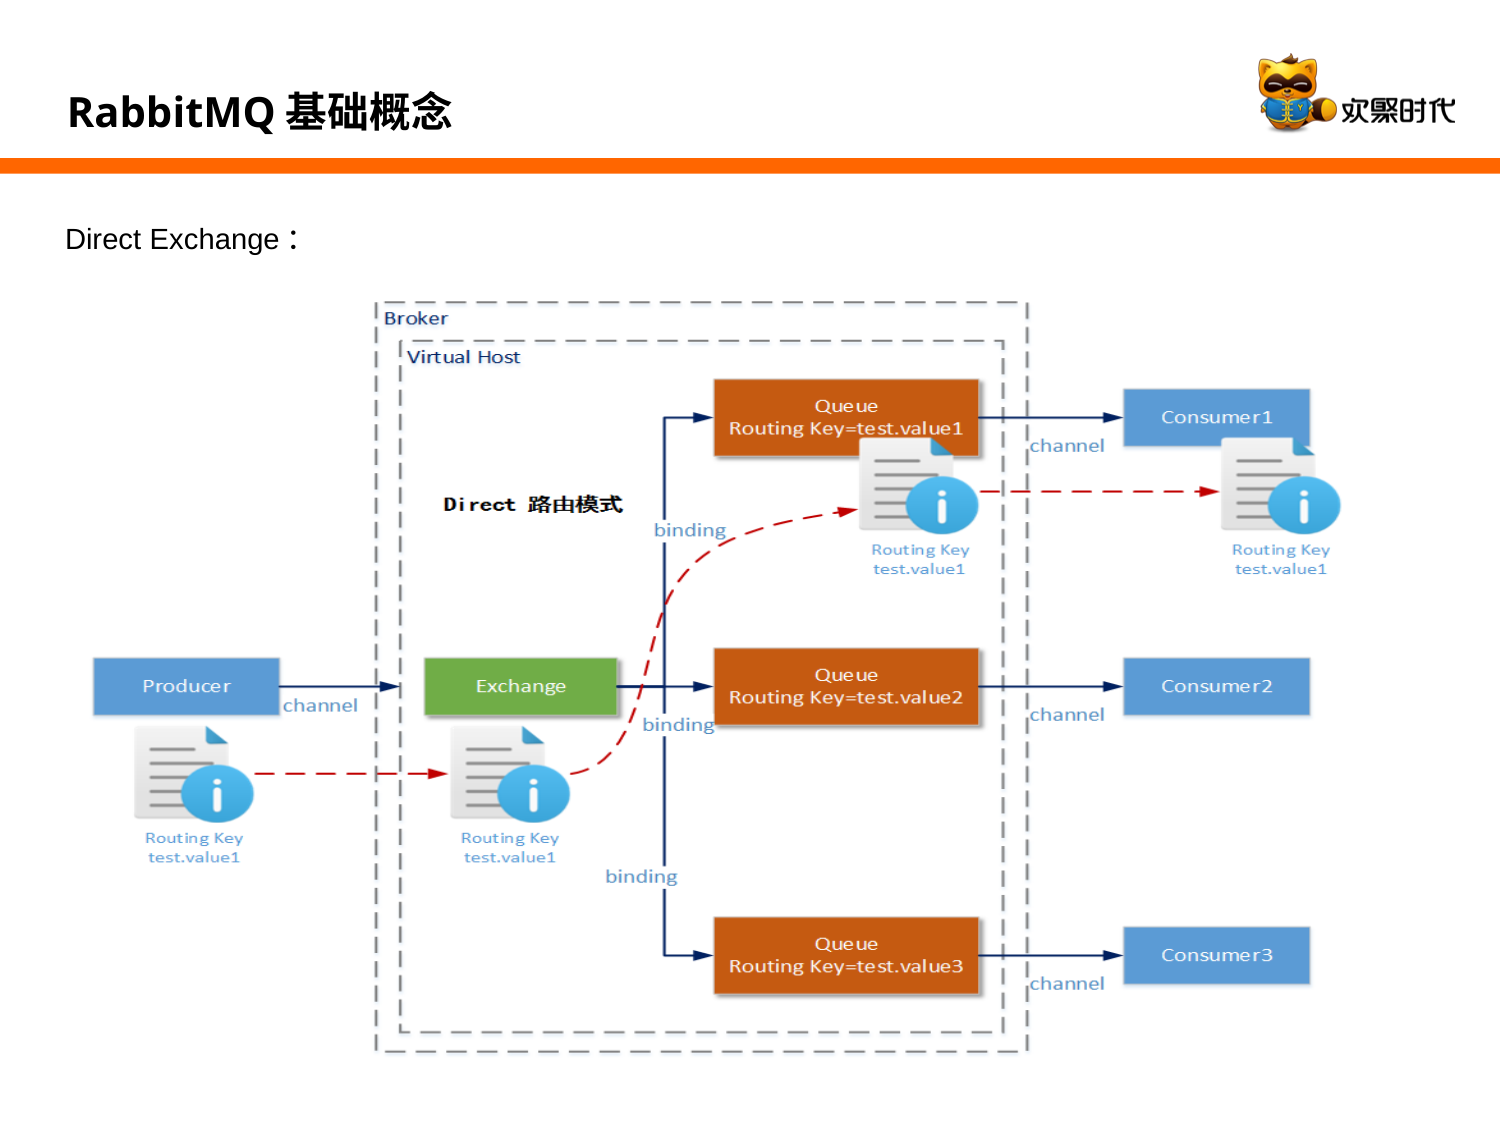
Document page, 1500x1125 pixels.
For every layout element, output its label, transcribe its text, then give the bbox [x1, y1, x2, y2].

picture [87, 299, 1344, 1061]
text_box RabbitMQ基础概念 [64, 85, 548, 145]
text_box Direct Exchange： [64, 185, 1424, 1009]
picture [1246, 47, 1466, 138]
